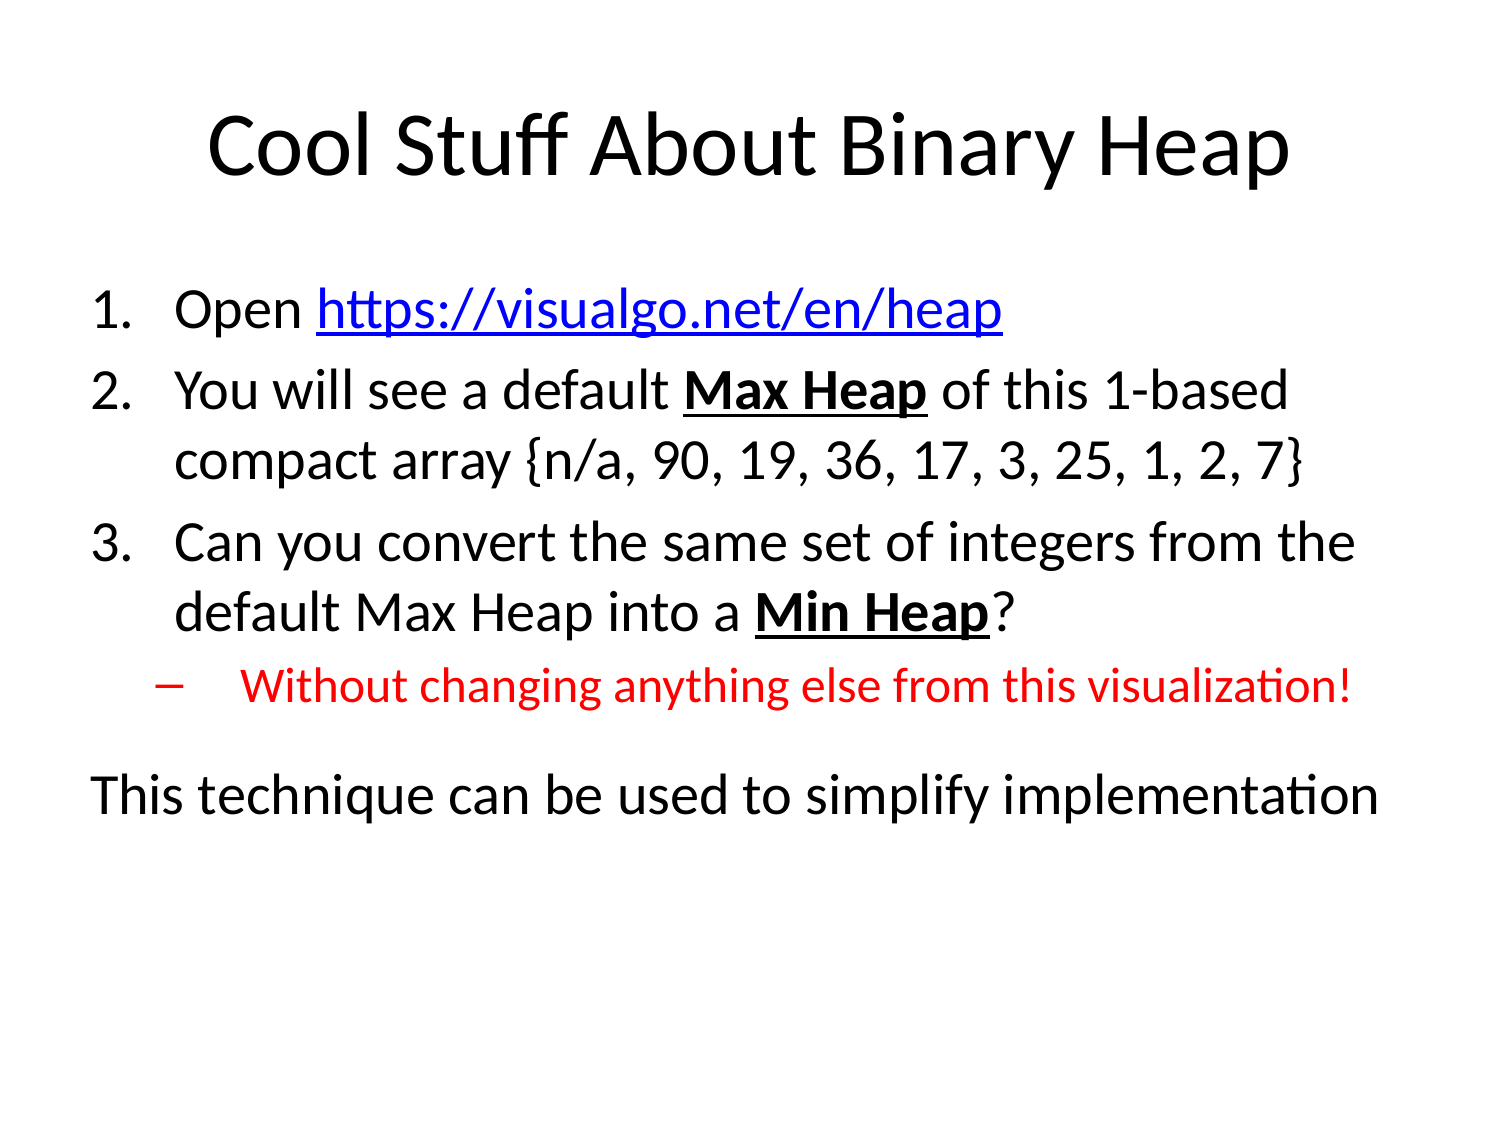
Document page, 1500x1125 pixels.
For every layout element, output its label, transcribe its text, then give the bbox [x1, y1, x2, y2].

list Open https://visualgo.net/en/heap You will see a default Max Heap of this 1-based compact array {n/a, 90, 19, 36, 17, 3, 25, 1, 2, 7} Can you convert the same set of integers from the default Max Heap into a Min Heap? Without changing anything else from this visualization! This technique can be used to simplify implementation [75, 262, 1425, 1005]
title Cool Stuff About Binary Heap [75, 45, 1425, 233]
